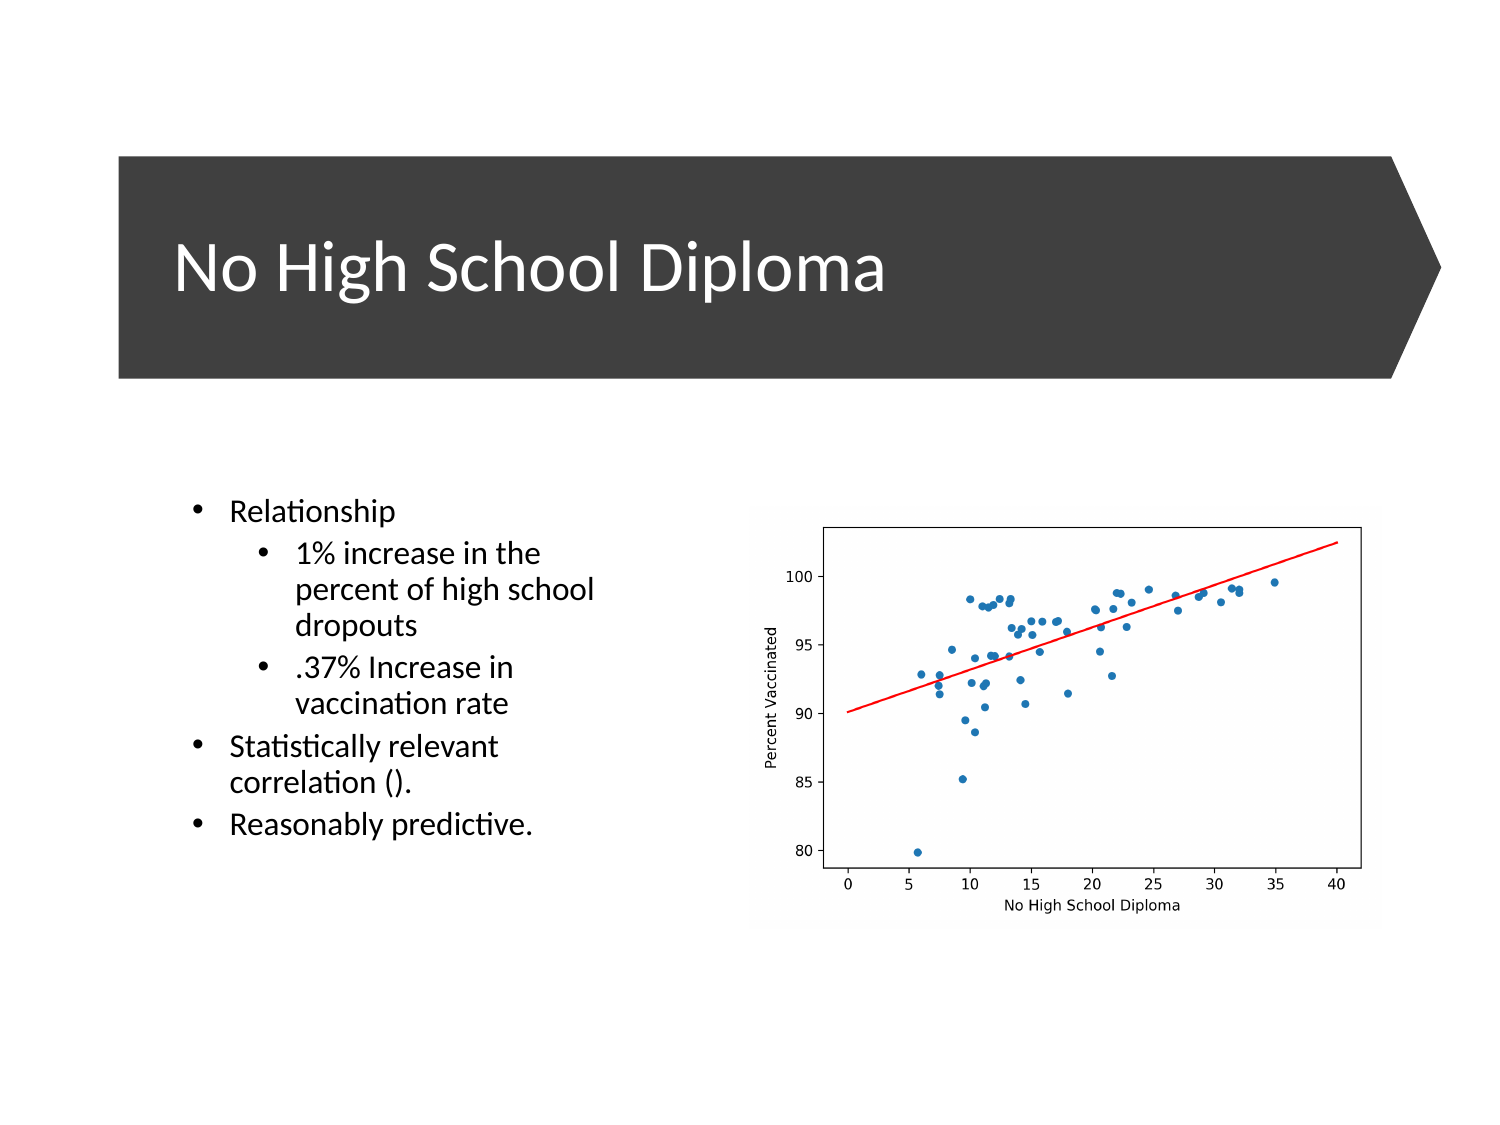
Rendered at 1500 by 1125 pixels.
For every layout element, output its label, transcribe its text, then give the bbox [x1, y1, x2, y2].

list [748, 505, 1382, 929]
text_box [116, 154, 1444, 381]
title No High School Diploma [158, 197, 1392, 339]
